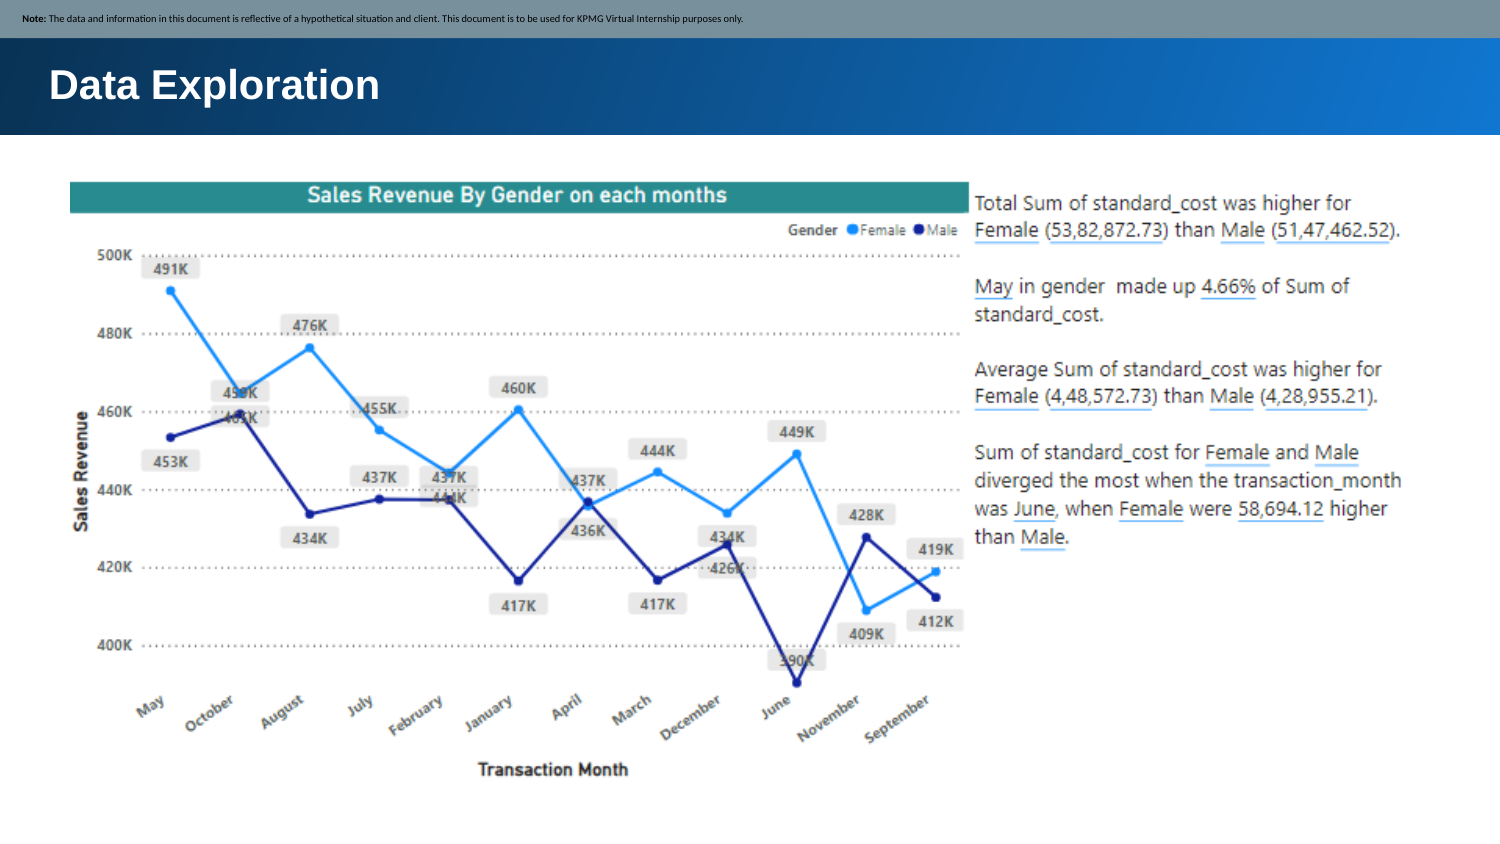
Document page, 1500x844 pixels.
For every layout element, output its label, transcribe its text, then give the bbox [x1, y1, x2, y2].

text_box Data Exploration [33, 43, 1439, 124]
text_box [0, 39, 1500, 135]
text_box Note: The data and information in this document is reflective of a hypothetical situation and client. This document is to be used for KPMG Virtual Internship purposes only. [0, 0, 1500, 39]
picture [70, 165, 1430, 801]
